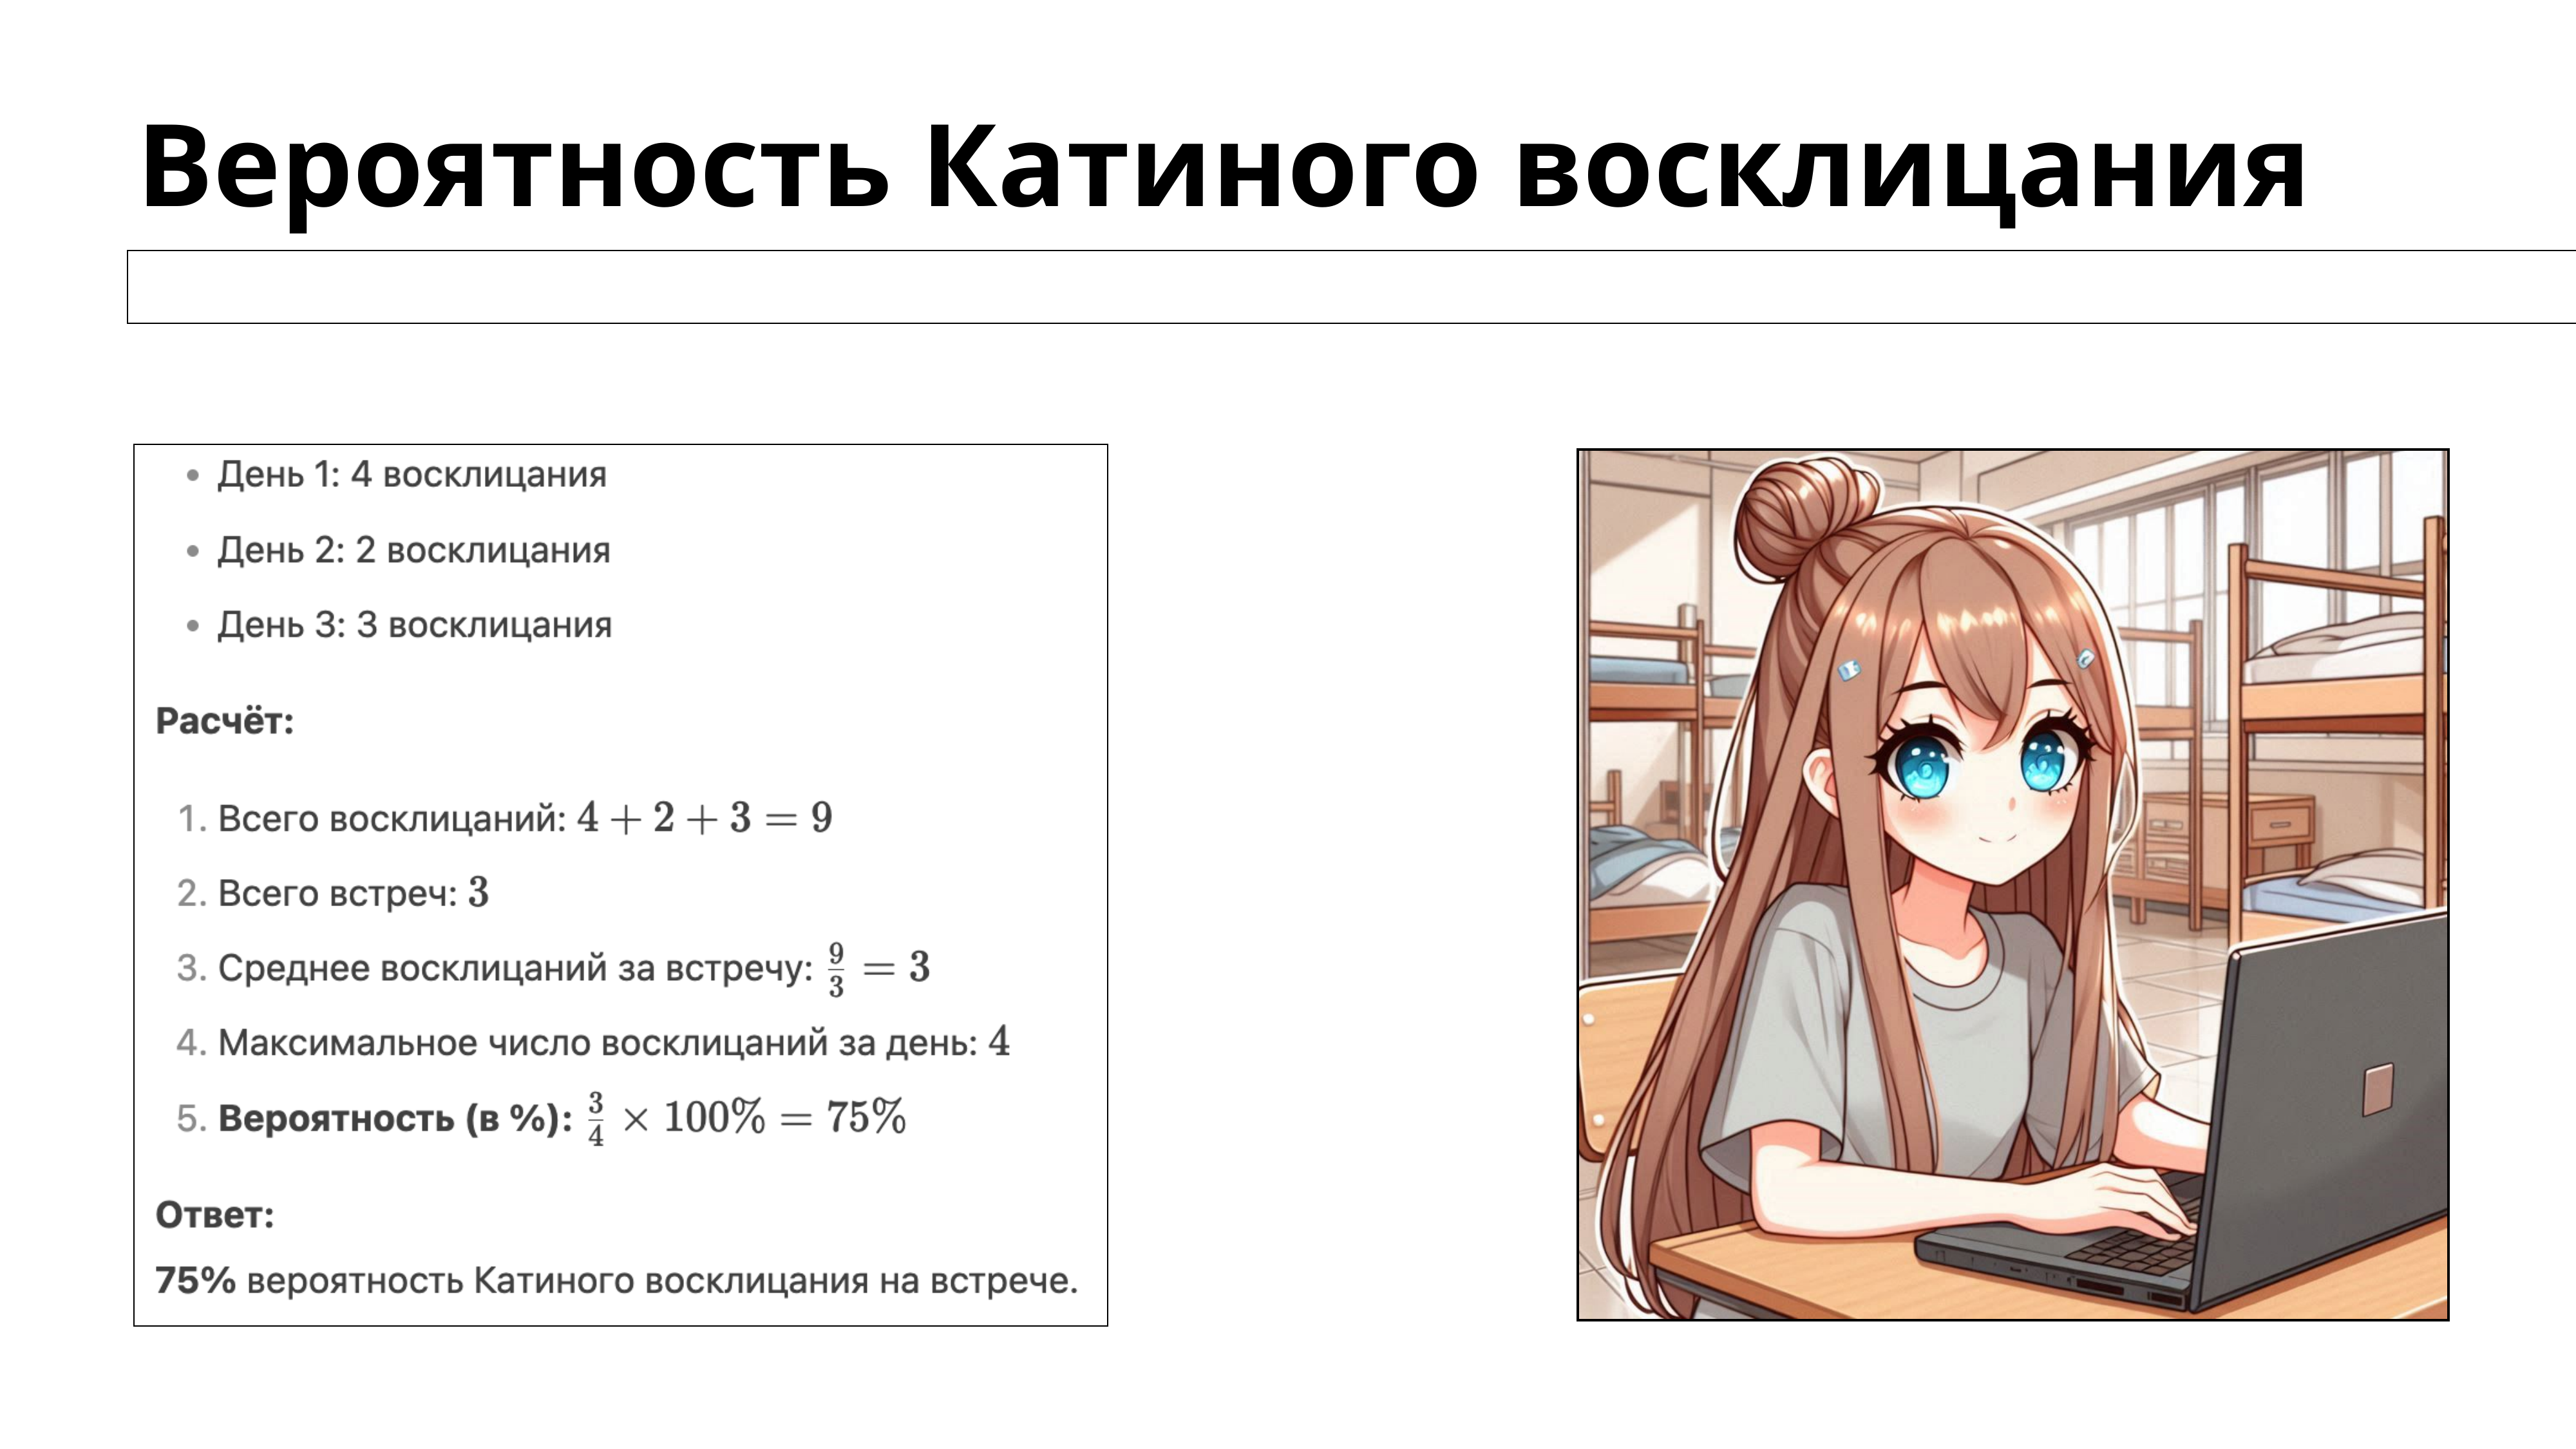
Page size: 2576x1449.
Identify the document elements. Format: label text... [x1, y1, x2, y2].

picture [0, 0, 2576, 1449]
text_box Вероятность Катиного восклицания [127, 114, 2449, 233]
text_box [127, 251, 2576, 324]
